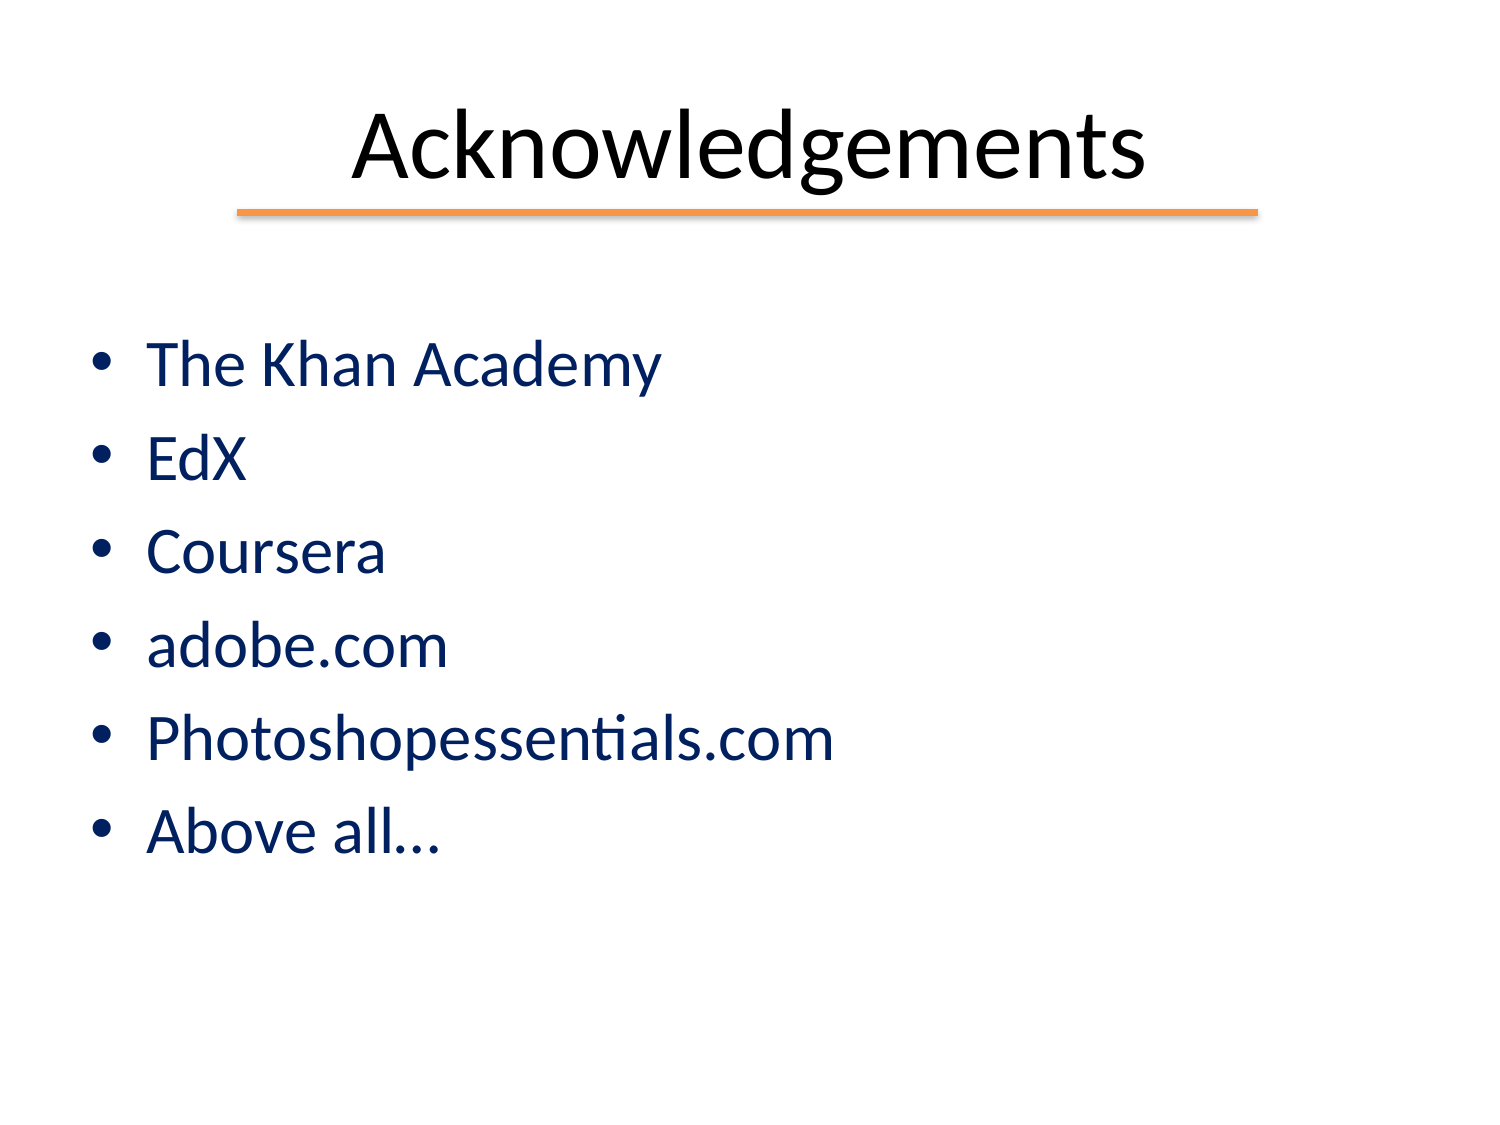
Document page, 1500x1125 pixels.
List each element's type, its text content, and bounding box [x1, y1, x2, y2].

title Acknowledgements [75, 45, 1425, 233]
list The Khan Academy EdX Coursera adobe.com Photoshopessentials.com Above all… [75, 312, 1425, 1035]
